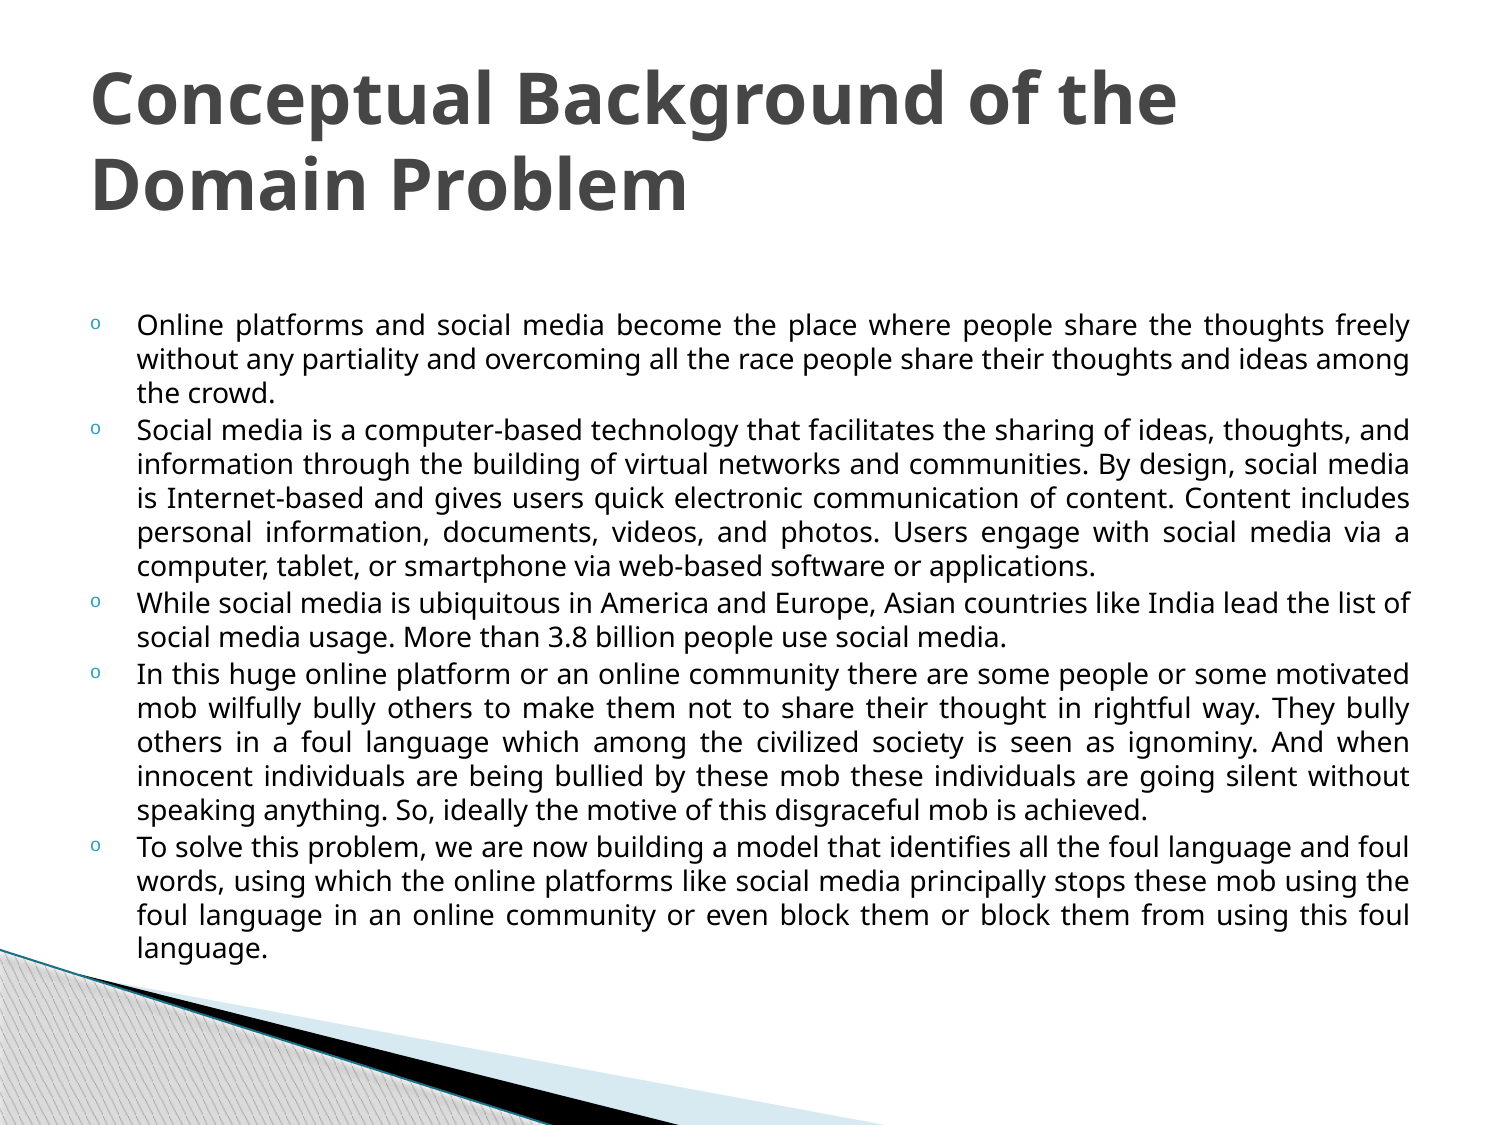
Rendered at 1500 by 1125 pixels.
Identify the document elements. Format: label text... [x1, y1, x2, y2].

title Conceptual Background of the Domain Problem [75, 45, 1425, 233]
list Online platforms and social media become the place where people share the thoughts freely without any partiality and overcoming all the race people share their thoughts and ideas among the crowd. Social media is a computer-based technology that facilitates the sharing of ideas, thoughts, and information through the building of virtual networks and communities. By design, social media is Internet-based and gives users quick electronic communication of content. Content includes personal information, documents, videos, and photos. Users engage with social media via a computer, tablet, or smartphone via web-based software or applications. While social media is ubiquitous in America and Europe, Asian countries like India lead the list of social media usage. More than 3.8 billion people use social media. In this huge online platform or an online community there are some people or some motivated mob wilfully bully others to make them not to share their thought in rightful way. They bully others in a foul language which among the civilized society is seen as ignominy. And when innocent individuals are being bullied by these mob these individuals are going silent without speaking anything. So, ideally the motive of this disgraceful mob is achieved. To solve this problem, we are now building a model that identifies all the foul language and foul words, using which the online platforms like social media principally stops these mob using the foul language in an online community or even block them or block them from using this foul language. [75, 299, 1425, 1005]
